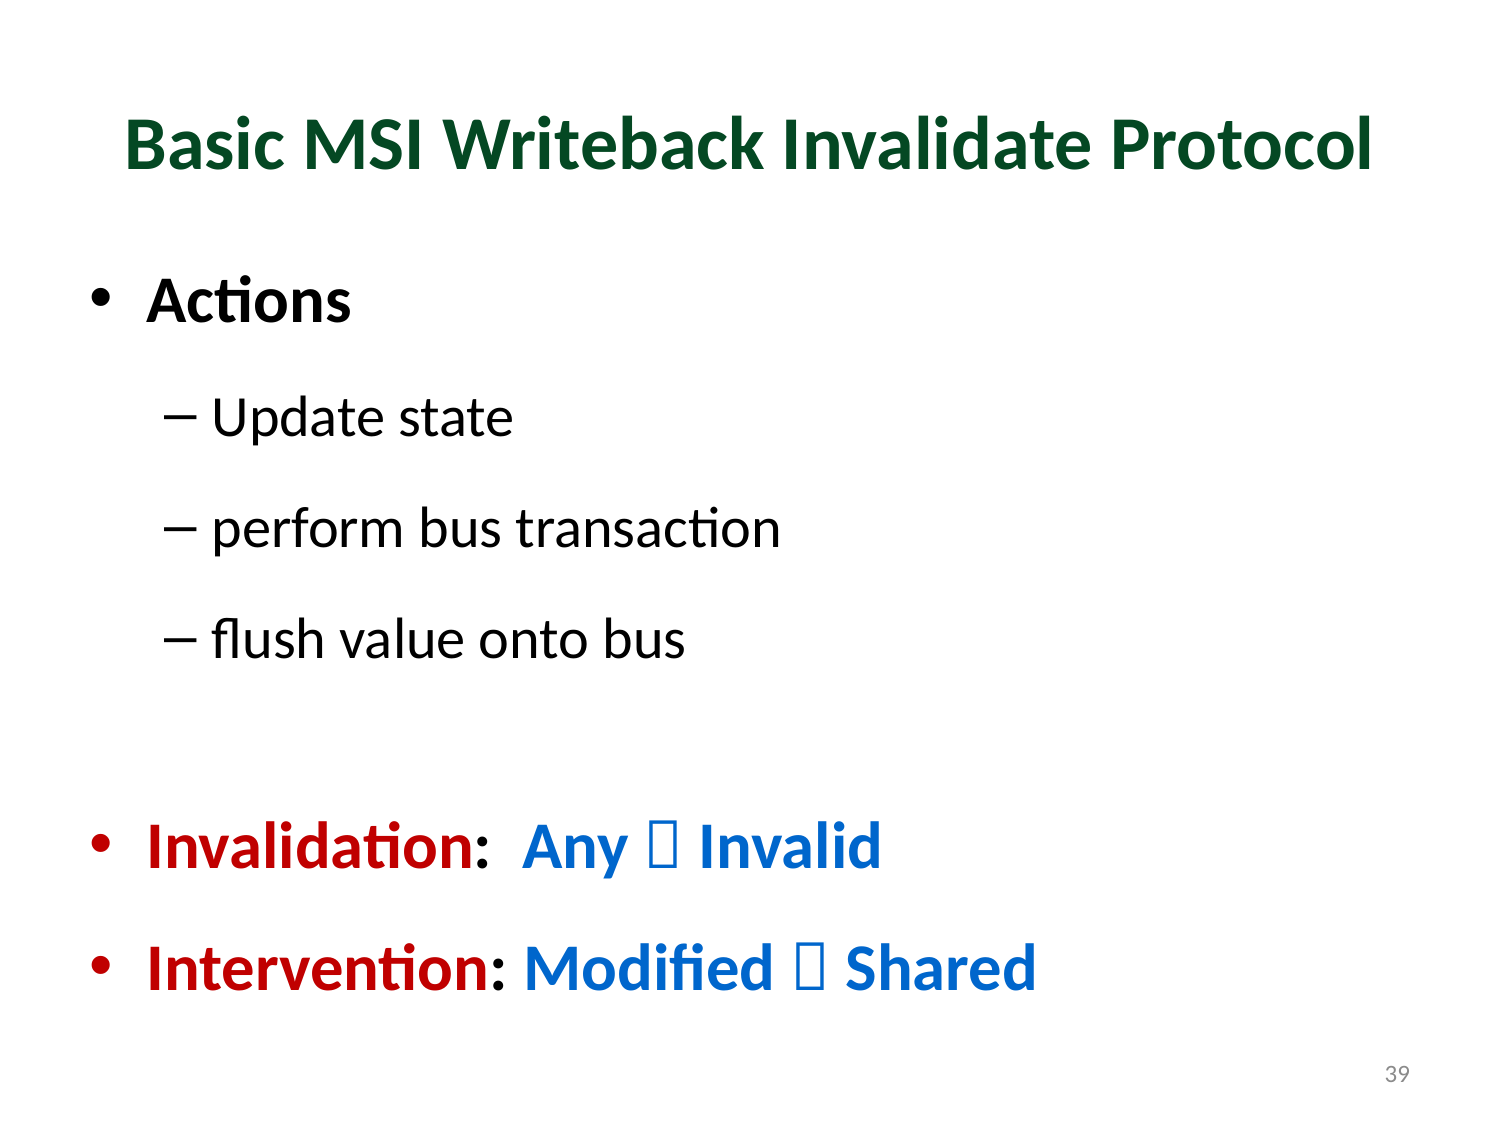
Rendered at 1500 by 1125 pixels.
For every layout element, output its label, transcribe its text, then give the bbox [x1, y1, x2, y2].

list Actions Update state perform bus transaction flush value onto bus Invalidation: Any  Invalid Intervention: Modified  Shared [74, 232, 1425, 1024]
title Basic MSI Writeback Invalidate Protocol [75, 45, 1425, 233]
slide_number 39 [1074, 1042, 1425, 1103]
